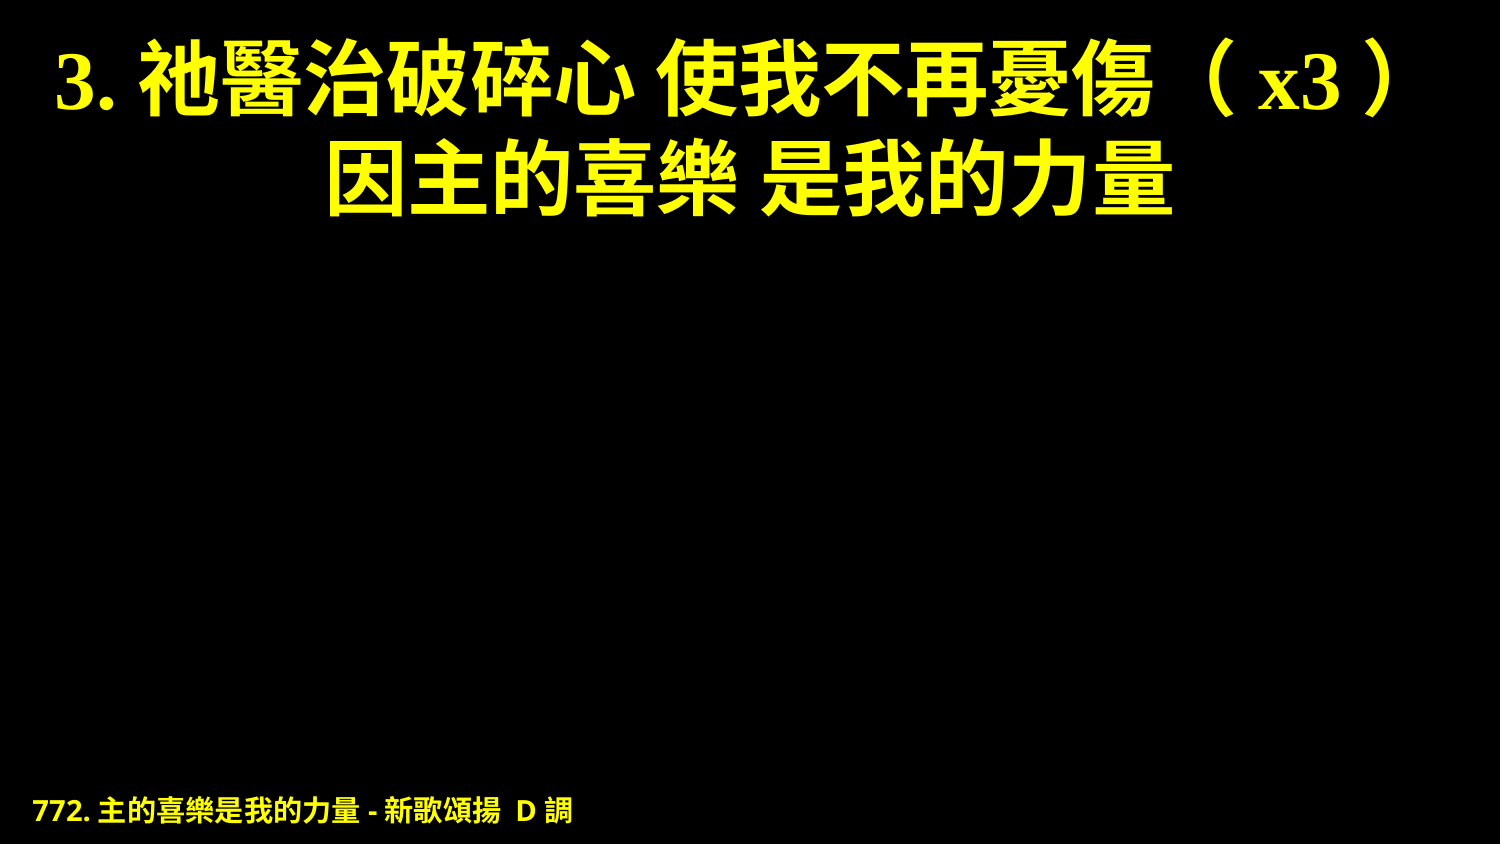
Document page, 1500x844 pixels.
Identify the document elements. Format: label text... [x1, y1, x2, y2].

title 3.祂醫治破碎心 使我不再憂傷（x3） 因主的喜樂 是我的力量 [0, 55, 1500, 197]
text_box 772.主的喜樂是我的力量-新歌頌揚 D調 [17, 784, 656, 835]
